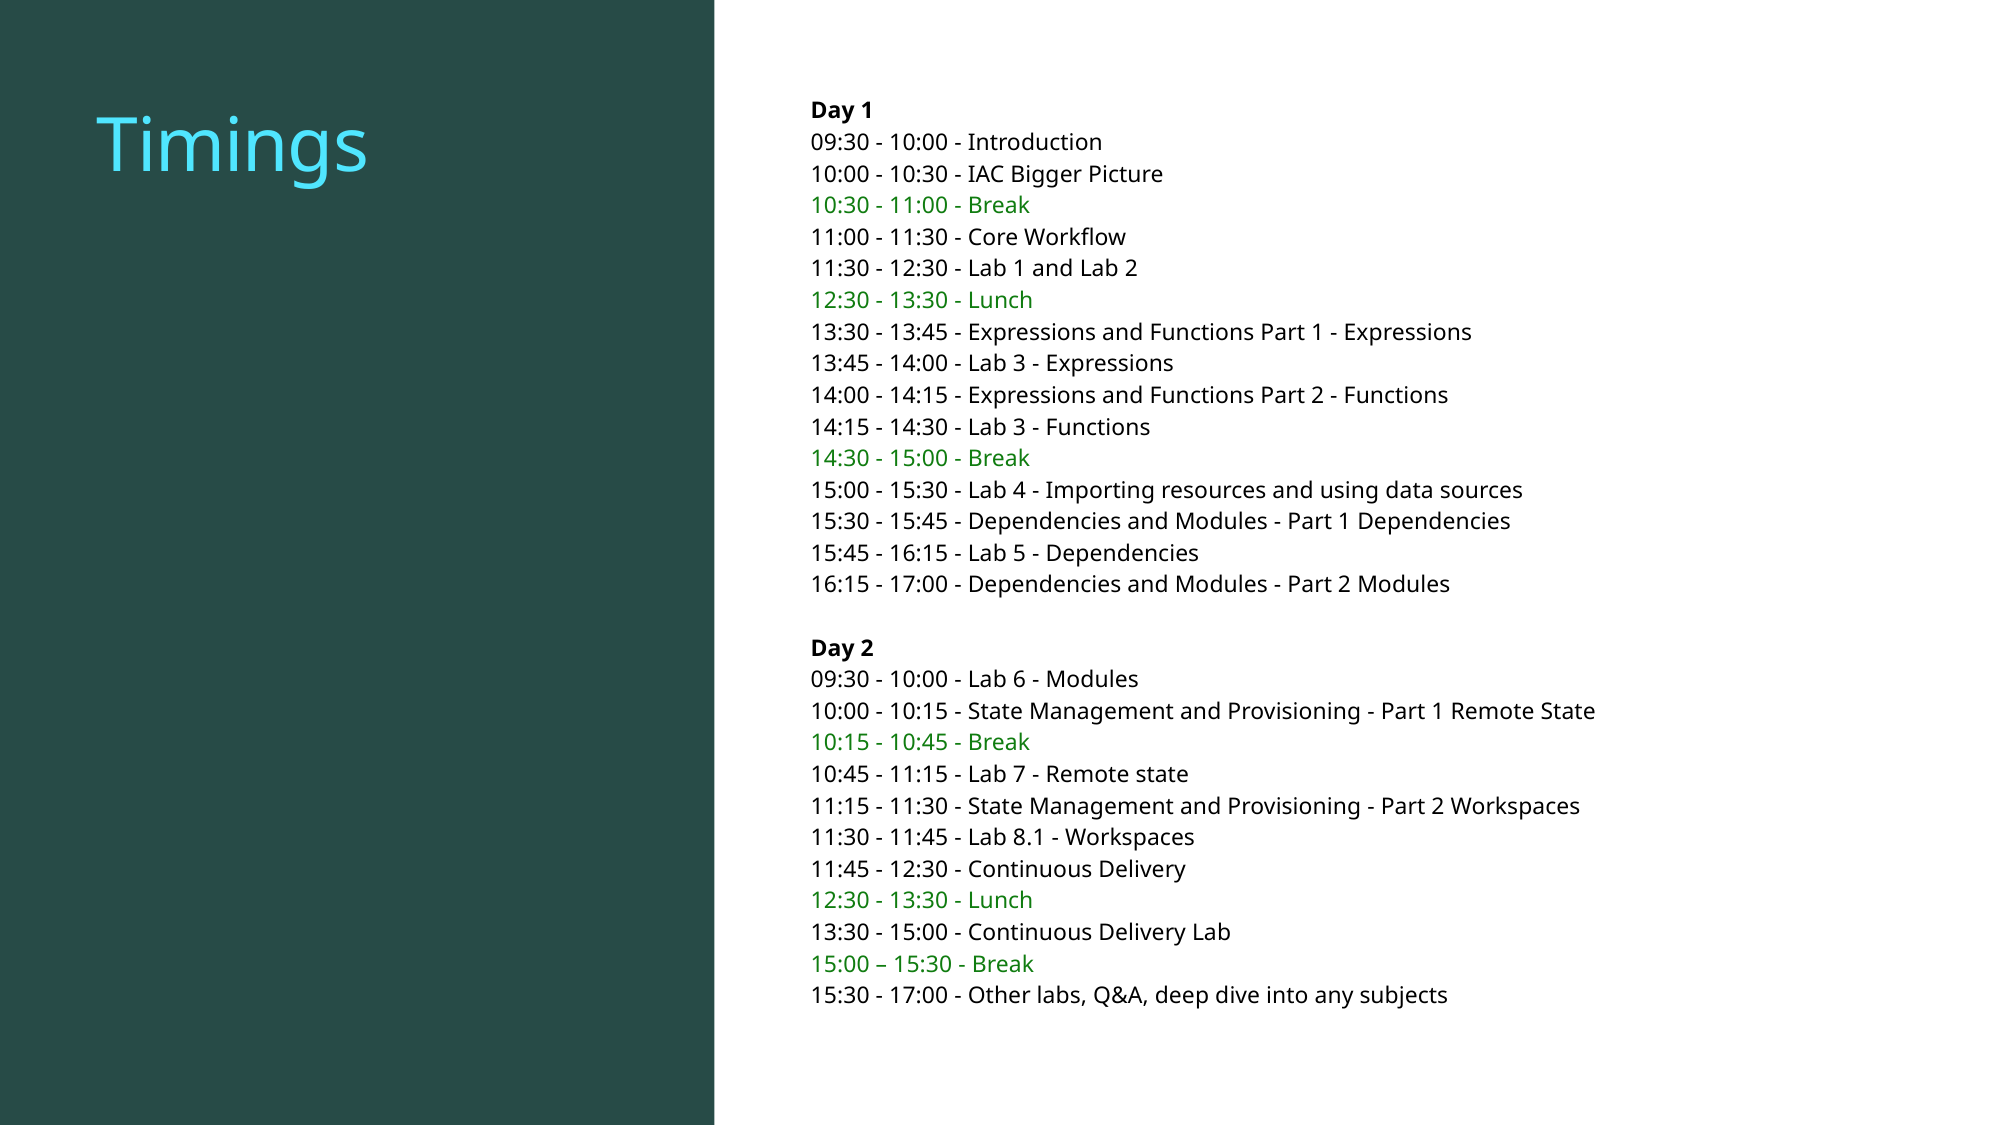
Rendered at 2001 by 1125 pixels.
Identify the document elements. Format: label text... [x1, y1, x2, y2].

list Day 1 09:30 - 10:00 - Introduction 10:00 - 10:30 - IAC Bigger Picture 10:30 - 11:00 - Break 11:00 - 11:30 - Core Workflow 11:30 - 12:30 - Lab 1 and Lab 2 12:30 - 13:30 - Lunch 13:30 - 13:45 - Expressions and Functions Part 1 - Expressions 13:45 - 14:00 - Lab 3 - Expressions 14:00 - 14:15 - Expressions and Functions Part 2 - Functions 14:15 - 14:30 - Lab 3 - Functions 14:30 - 15:00 - Break 15:00 - 15:30 - Lab 4 - Importing resources and using data sources 15:30 - 15:45 - Dependencies and Modules - Part 1 Dependencies 15:45 - 16:15 - Lab 5 - Dependencies 16:15 - 17:00 - Dependencies and Modules - Part 2 Modules Day 2 09:30 - 10:00 - Lab 6 - Modules 10:00 - 10:15 - State Management and Provisioning - Part 1 Remote State 10:15 - 10:45 - Break 10:45 - 11:15 - Lab 7 - Remote state 11:15 - 11:30 - State Management and Provisioning - Part 2 Workspaces 11:30 - 11:45 - Lab 8.1 - Workspaces 11:45 - 12:30 - Continuous Delivery 12:30 - 13:30 - Lunch 13:30 - 15:00 - Continuous Delivery Lab 15:00 – 15:30 - Break 15:30 - 17:00 - Other labs, Q&A, deep dive into any subjects [810, 96, 1905, 1029]
title Timings [96, 96, 619, 608]
